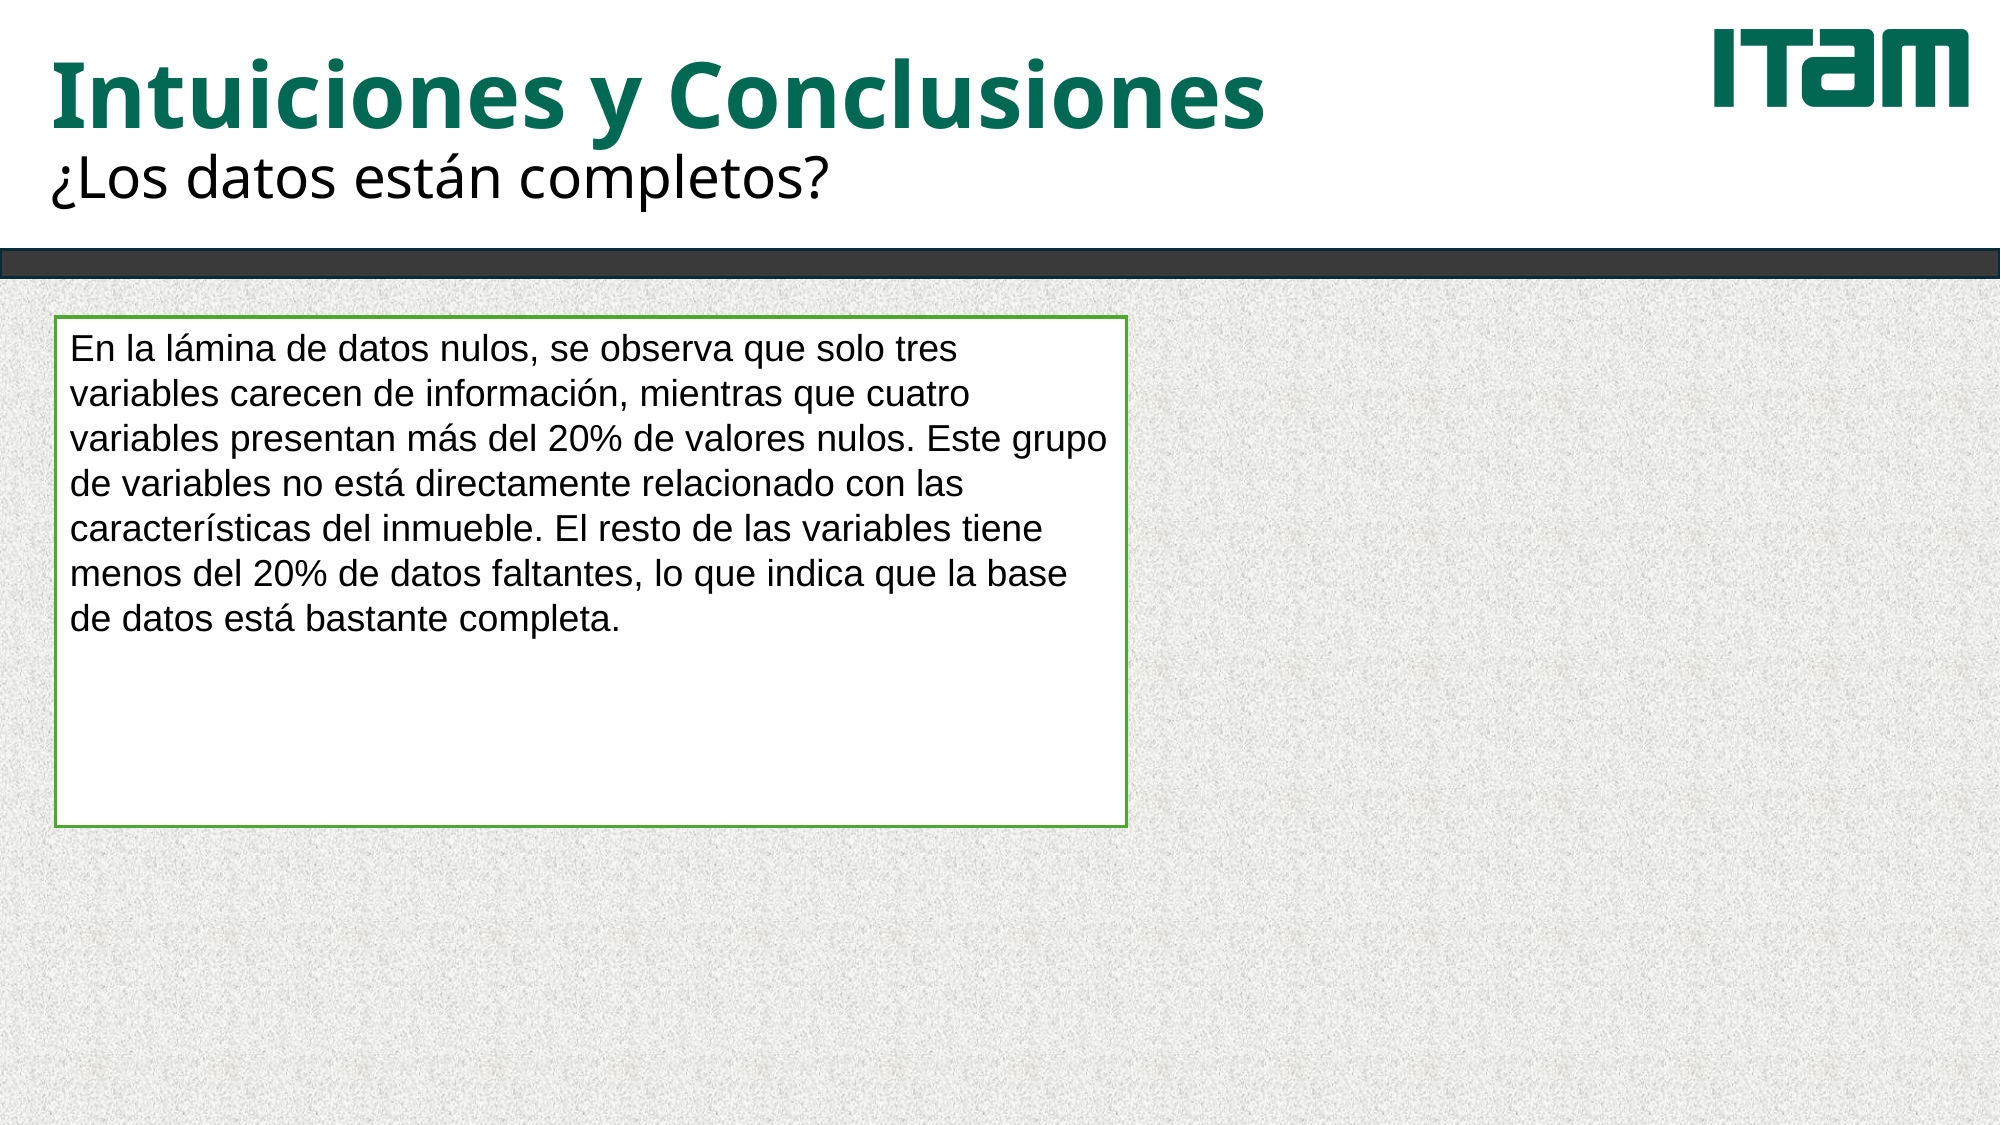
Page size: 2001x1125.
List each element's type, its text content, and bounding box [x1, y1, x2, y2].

text_box [0, 248, 2000, 279]
picture [1692, 11, 1990, 125]
text_box En la lámina de datos nulos, se observa que solo tres variables carecen de información, mientras que cuatro variables presentan más del 20% de valores nulos. Este grupo de variables no está directamente relacionado con las características del inmueble. El resto de las variables tiene menos del 20% de datos faltantes, lo que indica que la base de datos está bastante completa. [54, 315, 1128, 828]
title Intuiciones y Conclusiones ¿Los datos están completos? [36, 21, 1762, 239]
text_box [0, 279, 2000, 1125]
